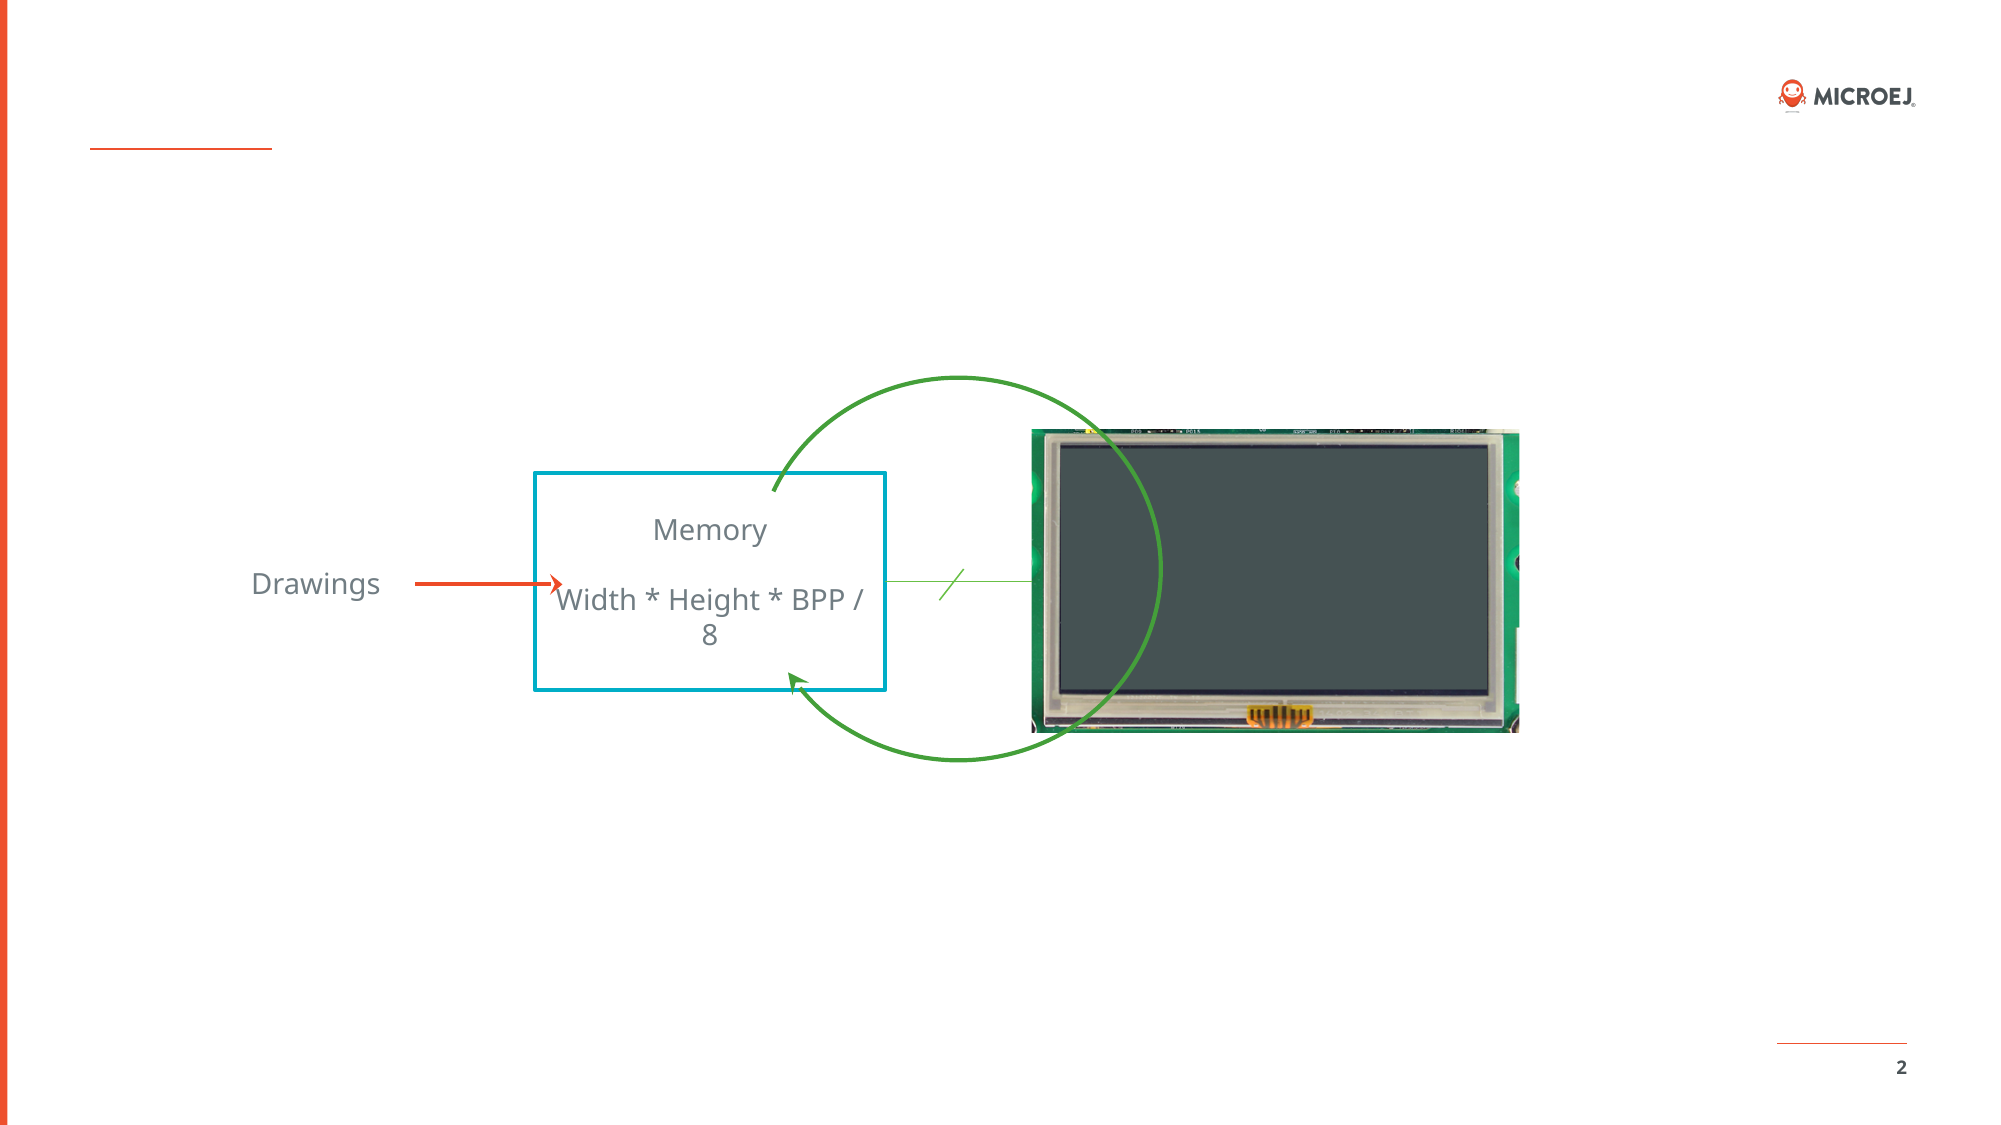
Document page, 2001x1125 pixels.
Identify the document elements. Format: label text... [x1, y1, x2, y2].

text_box [788, 590, 1049, 762]
text_box [772, 376, 1097, 580]
text_box Drawings [130, 565, 389, 601]
text_box Memory Width * Height * BPP / 8 [533, 471, 887, 692]
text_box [939, 568, 964, 601]
picture [1031, 429, 1520, 734]
